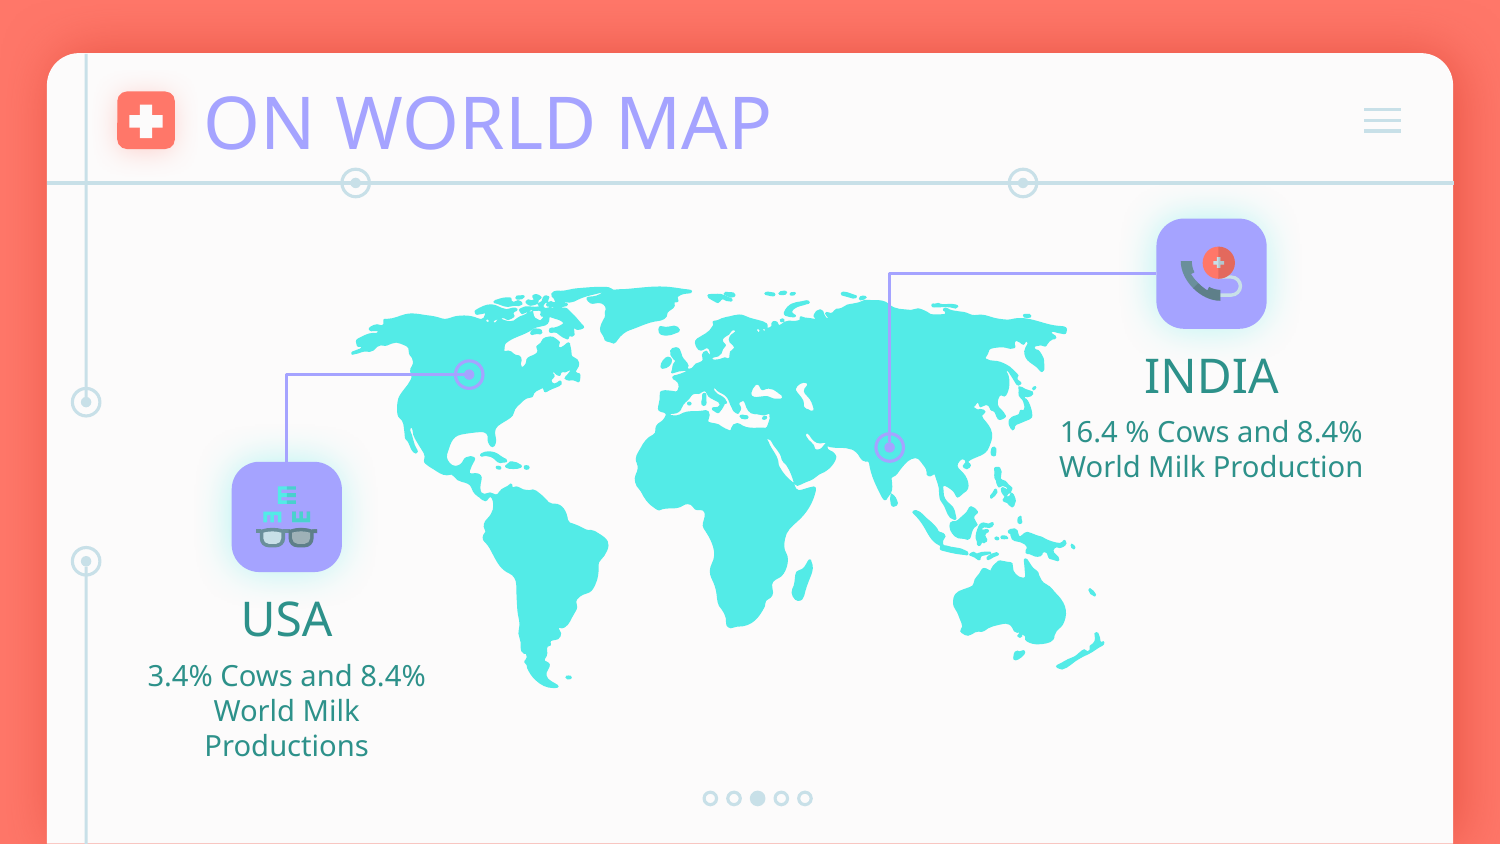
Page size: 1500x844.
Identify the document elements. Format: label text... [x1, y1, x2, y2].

text_box 16.4 % Cows and 8.4% World Milk Production [1111, 398, 1381, 496]
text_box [938, 224, 1108, 492]
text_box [455, 360, 484, 389]
title ON WORLD MAP [188, 83, 1267, 158]
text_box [1180, 246, 1243, 301]
text_box 3.4% Cows and 8.4% World Milk Productions [118, 642, 456, 739]
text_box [875, 433, 904, 462]
text_box USA [118, 574, 345, 642]
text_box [350, 286, 1105, 689]
text_box [1156, 218, 1267, 329]
text_box [231, 461, 342, 573]
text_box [255, 485, 318, 548]
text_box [286, 374, 465, 463]
text_box INDIA [1113, 331, 1381, 398]
